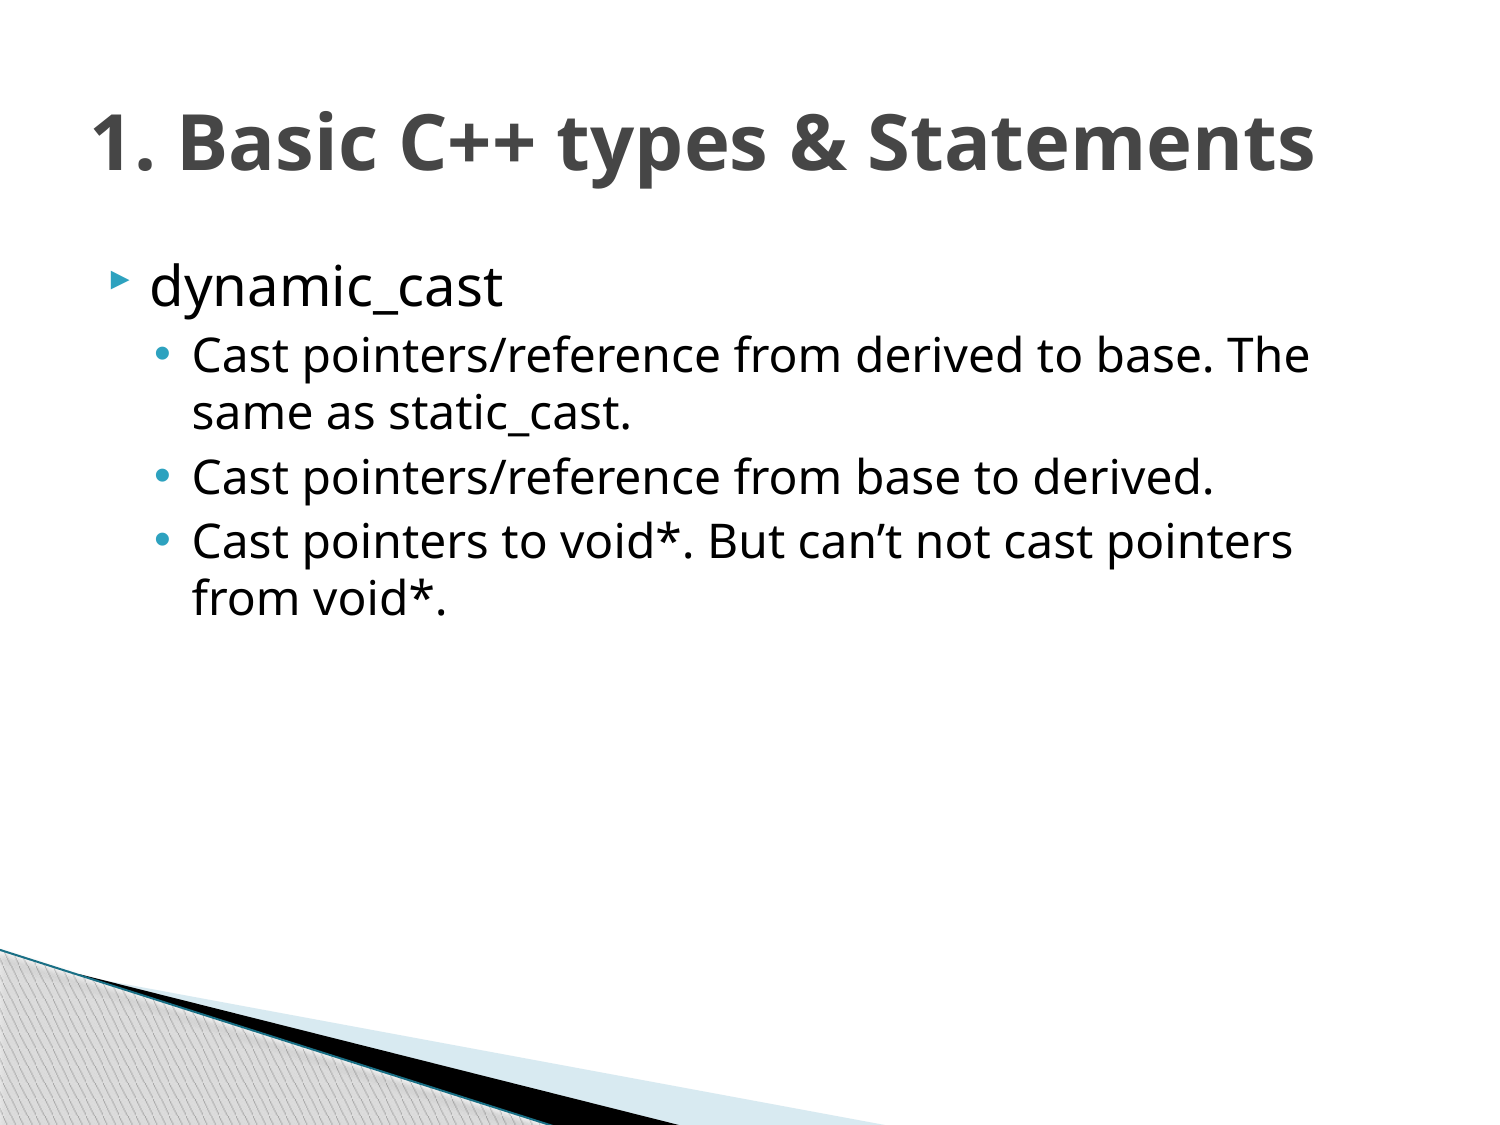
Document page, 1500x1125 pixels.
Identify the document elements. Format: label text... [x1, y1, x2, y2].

title 1. Basic C++ types & Statements [75, 45, 1425, 233]
list dynamic_cast Cast pointers/reference from derived to base. The same as static_cast. Cast pointers/reference from base to derived. Cast pointers to void*. But can’t not cast pointers from void*. [75, 243, 1425, 986]
